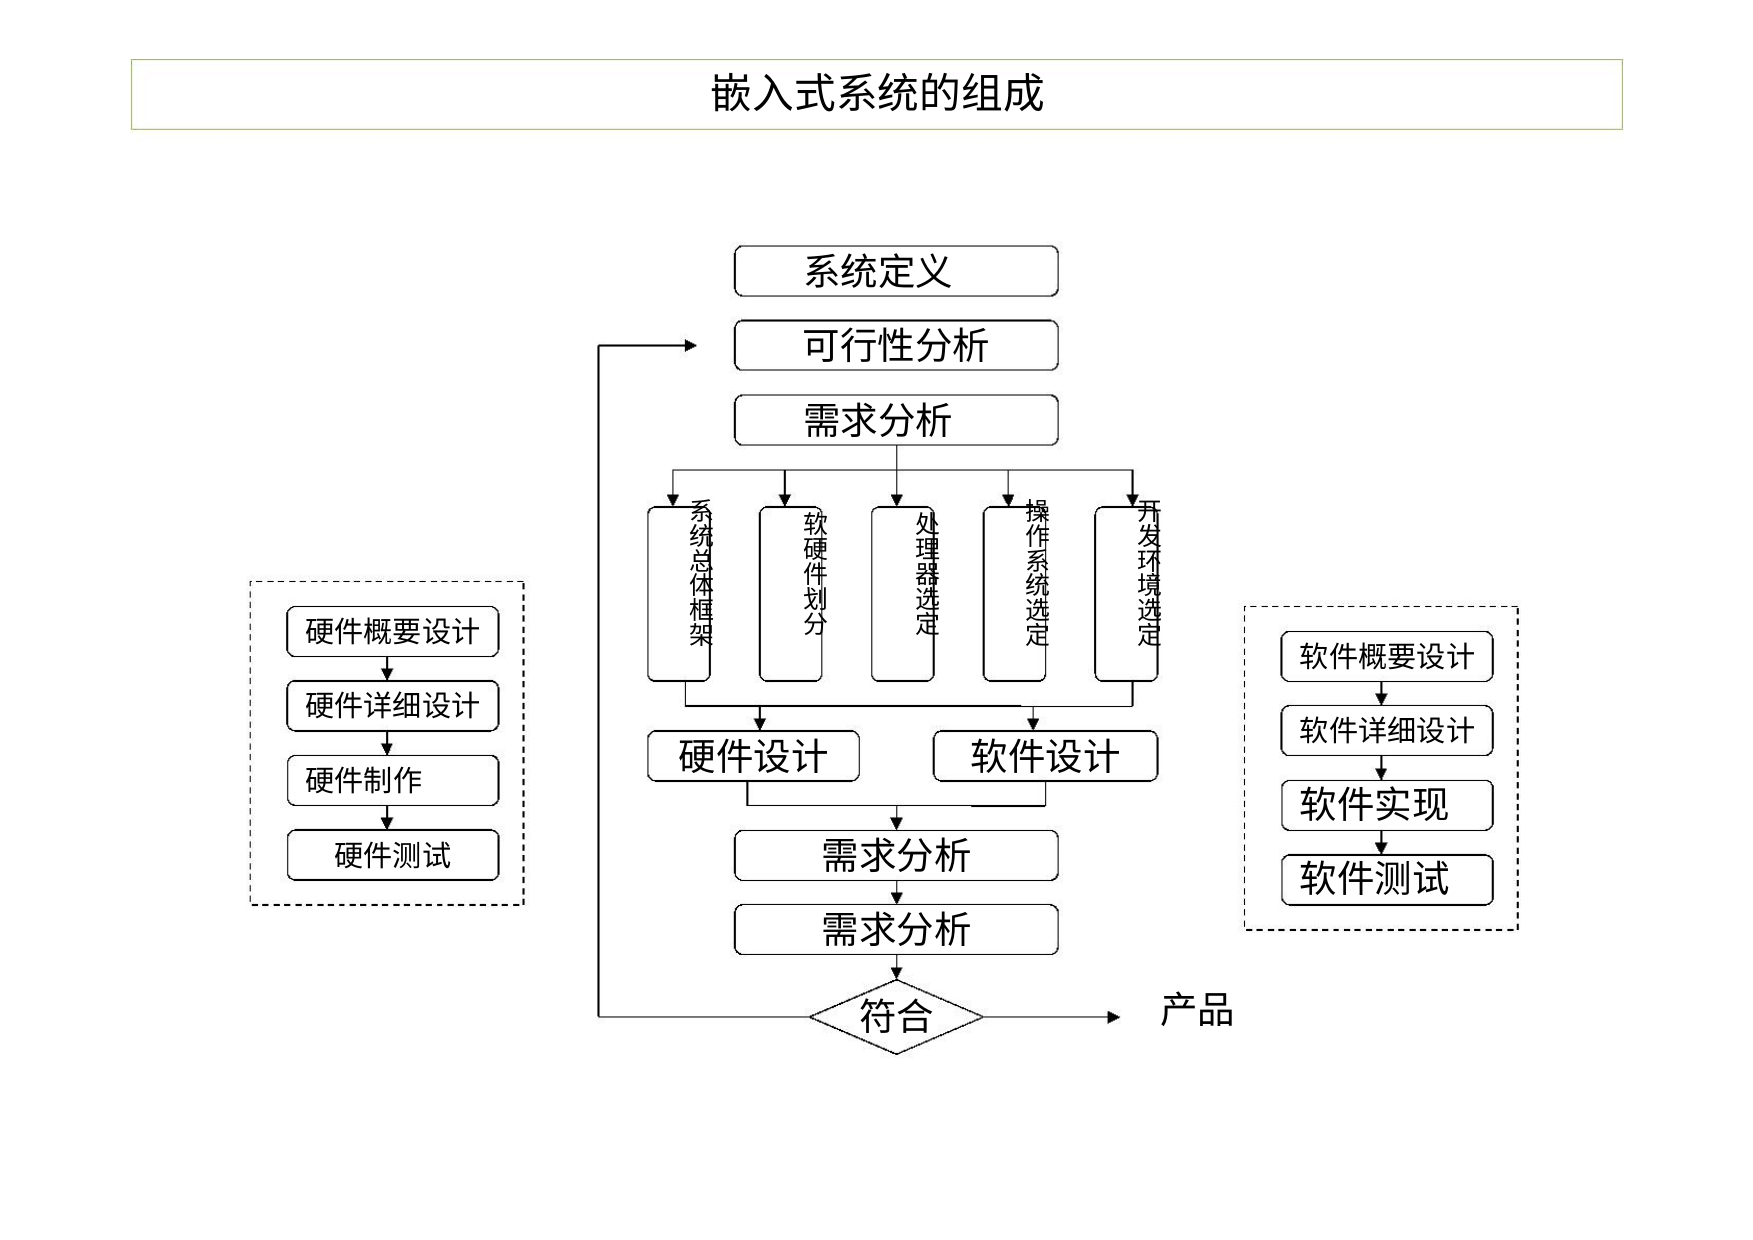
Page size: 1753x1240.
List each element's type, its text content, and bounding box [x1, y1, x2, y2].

text_box 硬件设计 [678, 740, 884, 778]
text_box 处 理 器 选 定 [915, 514, 978, 639]
text_box 软件设计 [970, 740, 1176, 778]
text_box 软 硬 件 划 分 [803, 514, 866, 639]
text_box 嵌入式系统的组成 [710, 75, 1105, 117]
text_box 符合 [859, 1001, 990, 1039]
text_box 硬件概要设计 硬件详细设计 硬件制作 [305, 619, 523, 798]
text_box 操 作 系 统 选 定 [1025, 500, 1088, 650]
text_box 需求分析 需求分析 [821, 839, 1027, 952]
text_box 软件概要设计 软件详细设计 软件实现 软件测试 [1299, 644, 1525, 901]
text_box 硬件测试 [334, 842, 495, 873]
text_box 产品 [1160, 993, 1291, 1032]
text_box [130, 59, 1624, 1179]
text_box 系统定义 可行性分析 需求分析 [802, 255, 1046, 442]
text_box 开 发 环 境 选 定 [1137, 500, 1200, 650]
text_box 系 统 总 体 框 架 [689, 500, 752, 650]
